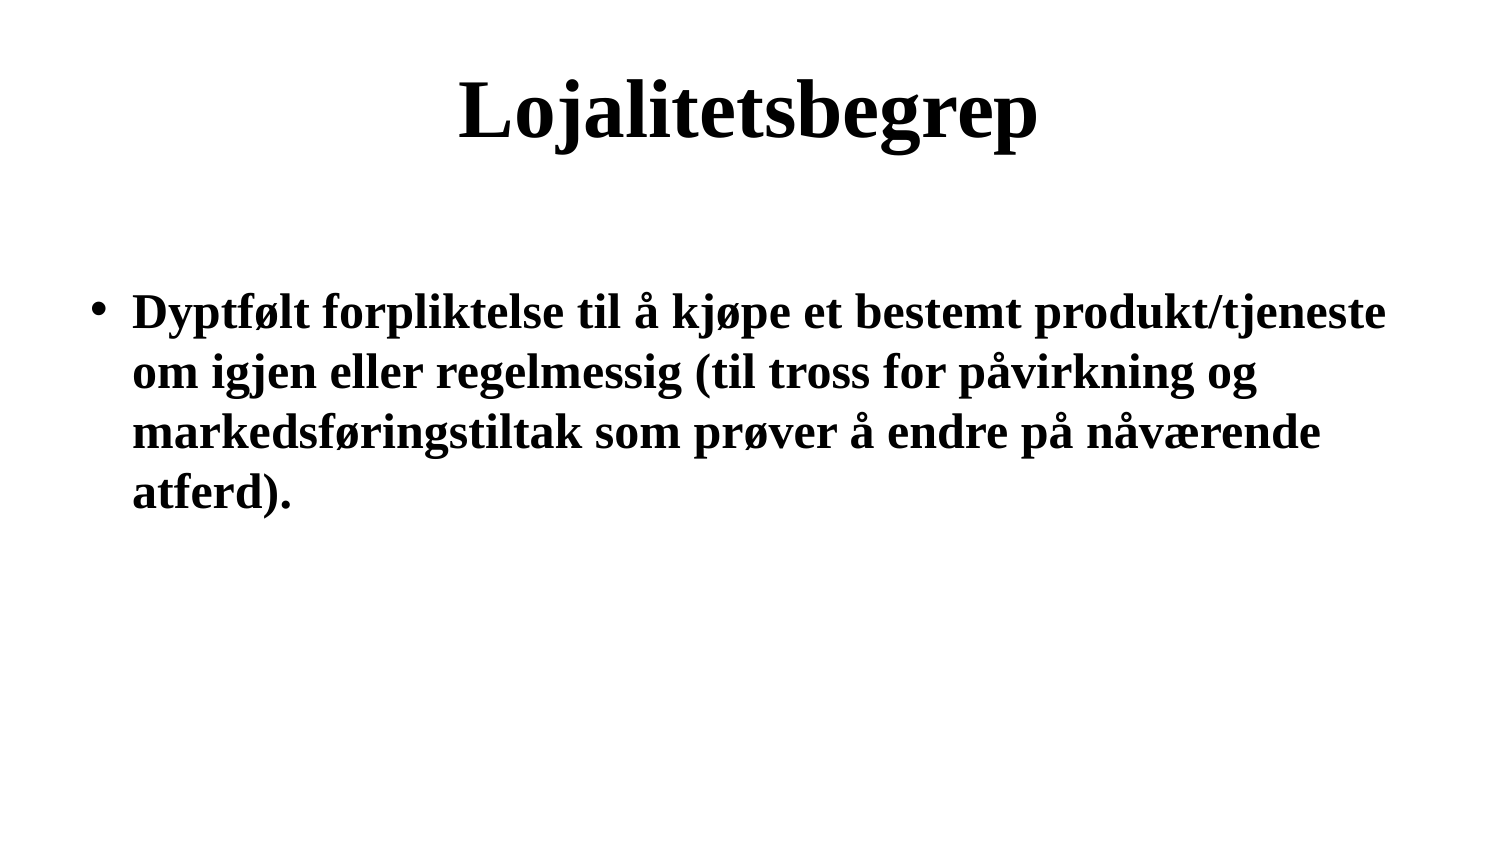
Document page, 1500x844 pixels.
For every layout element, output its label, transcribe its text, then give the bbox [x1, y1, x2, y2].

title Lojalitetsbegrep [75, 33, 1425, 175]
list Dyptfølt forpliktelse til å kjøpe et bestemt produkt/tjeneste om igjen eller regelmessig (til tross for påvirkning og markedsføringstiltak som prøver å endre på nåværende atferd). [75, 270, 1425, 754]
